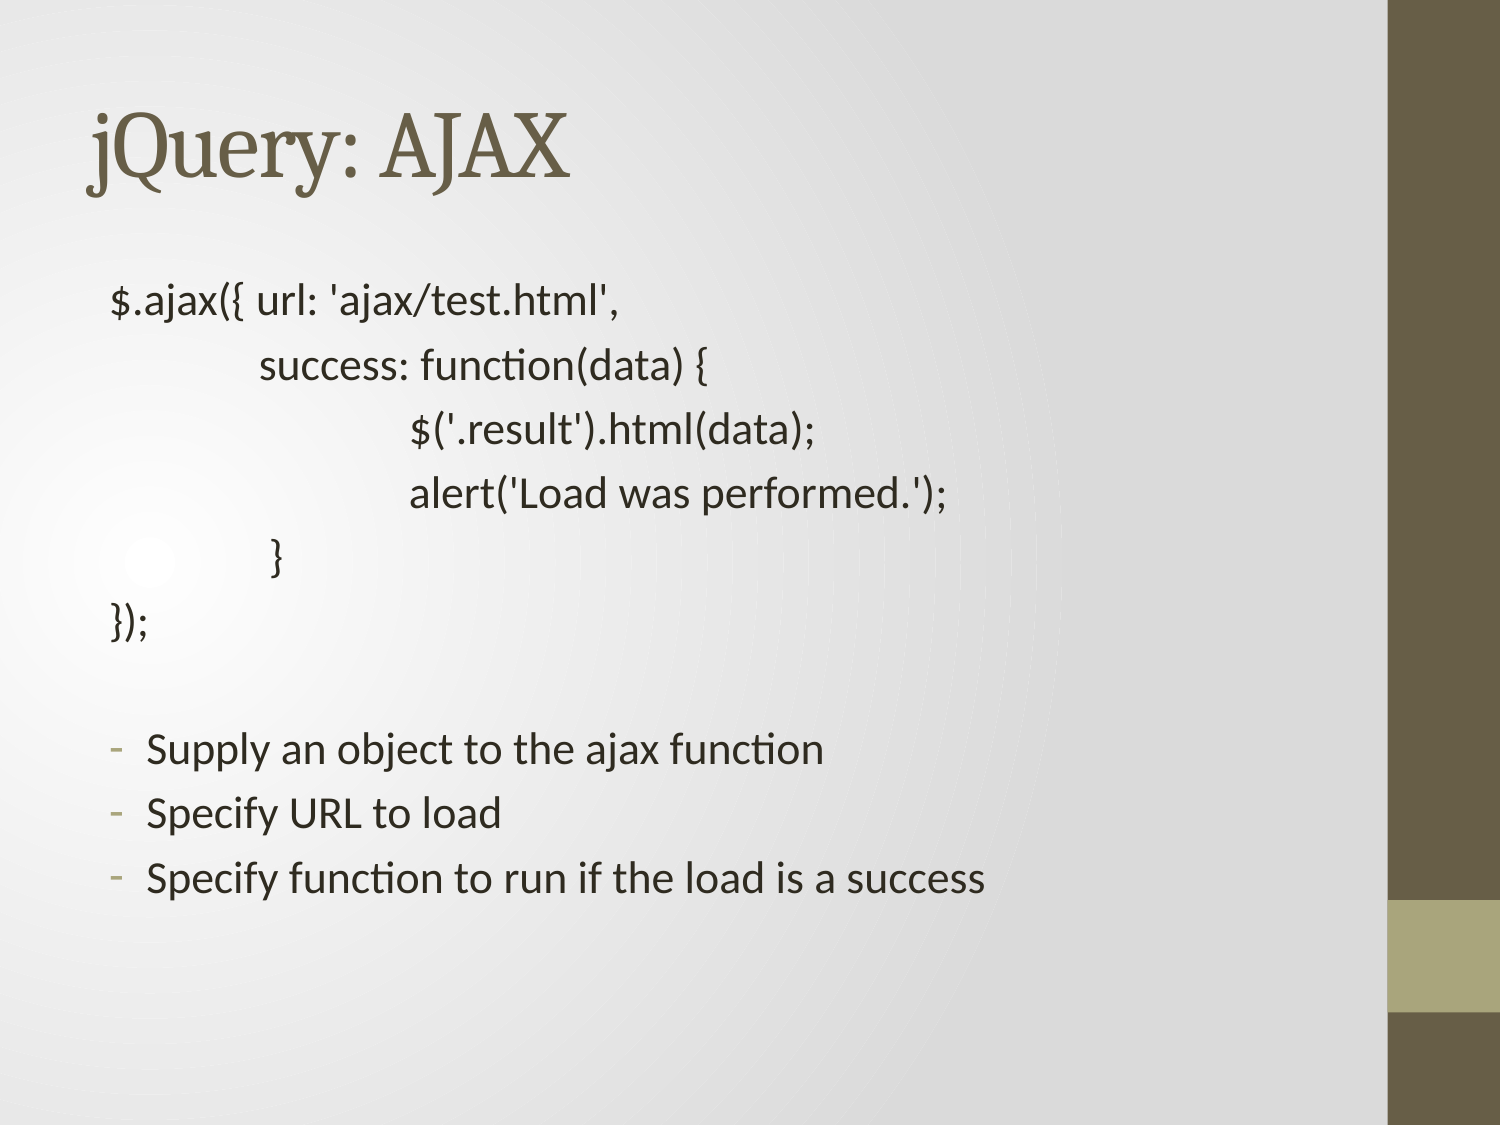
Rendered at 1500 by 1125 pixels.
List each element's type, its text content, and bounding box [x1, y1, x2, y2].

list $.ajax({ url: 'ajax/test.html', success: function(data) { $('.result').html(data); alert('Load was performed.'); } }); Supply an object to the ajax function Specify URL to load Specify function to run if the load is a success [75, 262, 1325, 1050]
title jQuery: AJAX [75, 45, 1325, 233]
